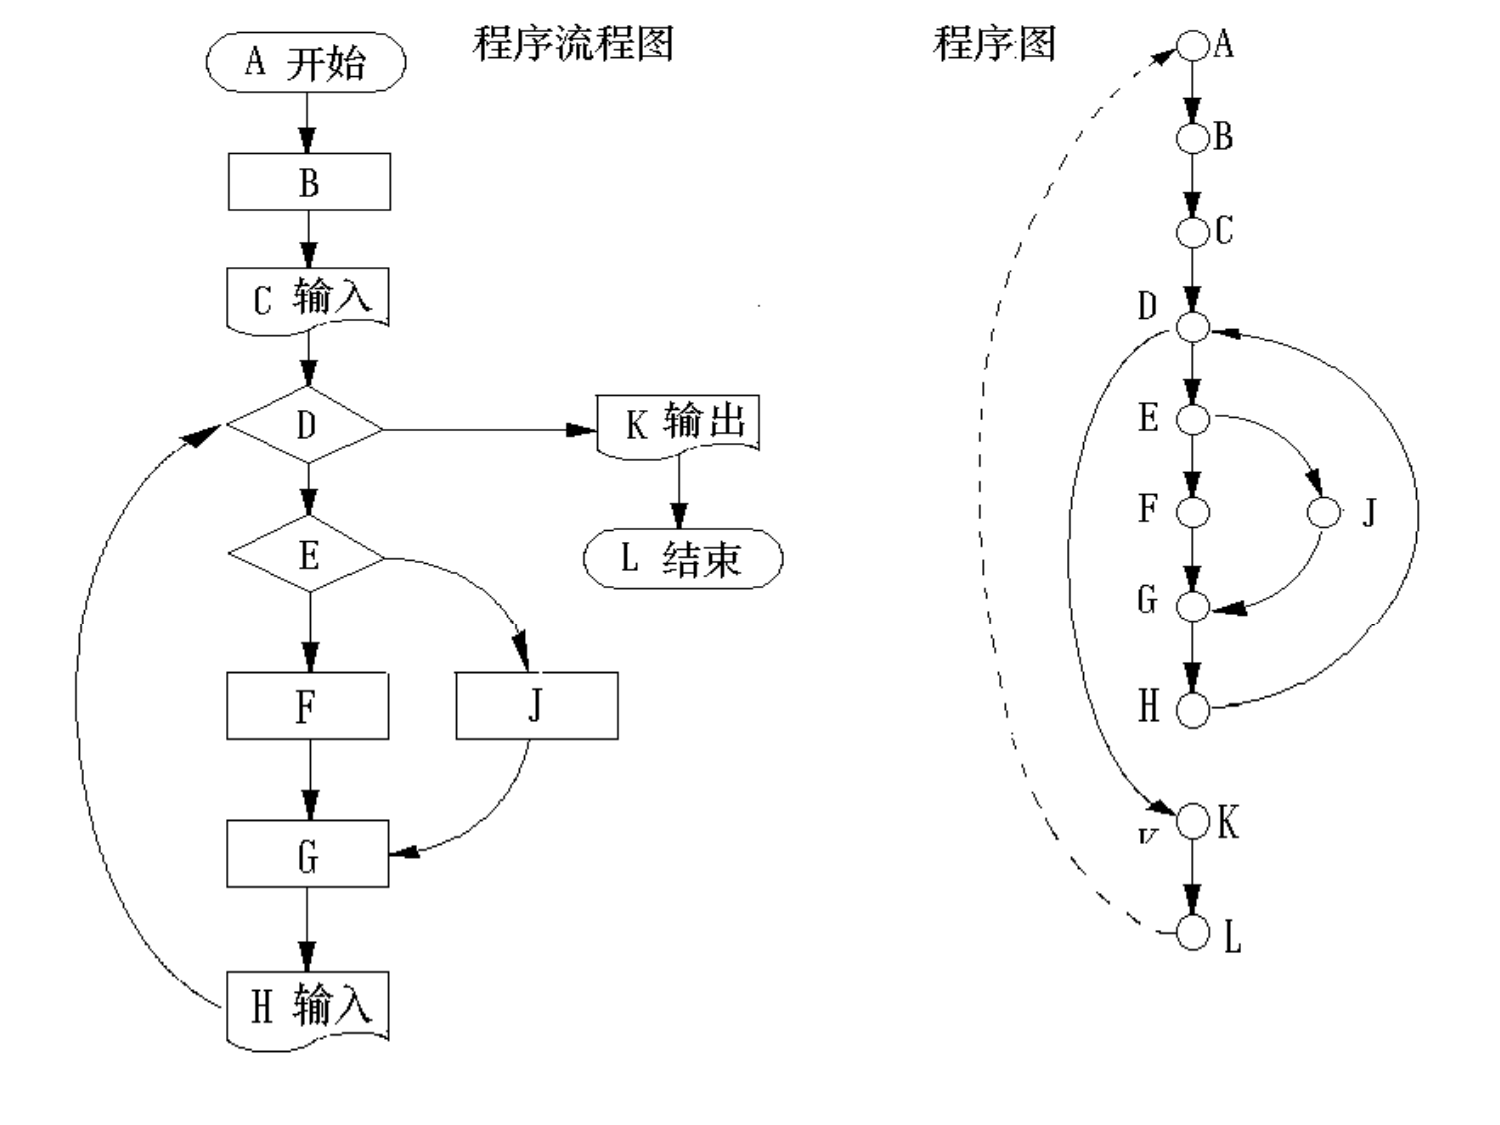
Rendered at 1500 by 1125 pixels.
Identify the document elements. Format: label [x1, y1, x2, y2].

picture [49, 0, 1451, 1076]
